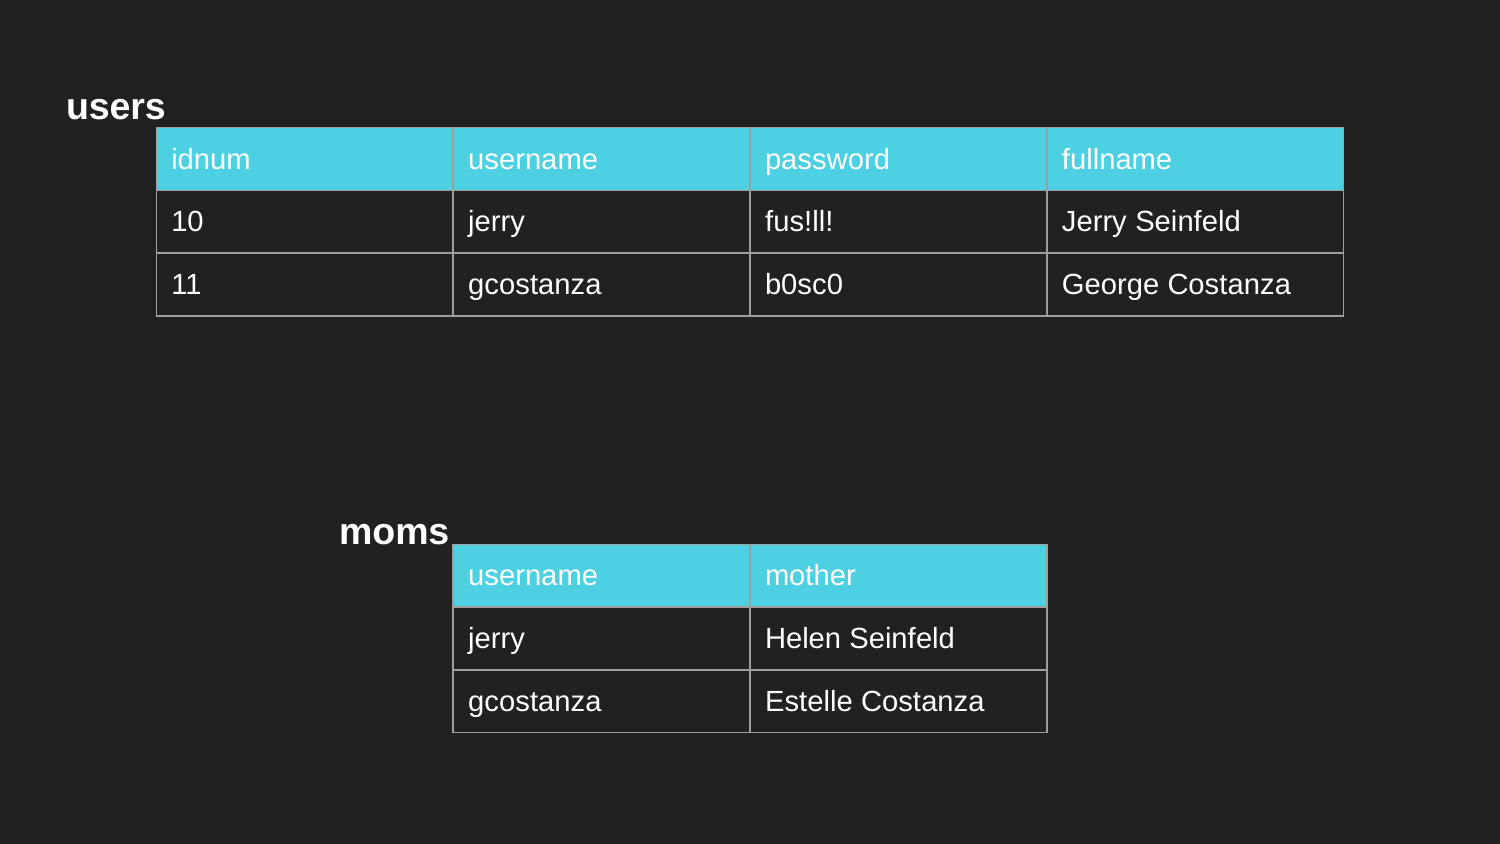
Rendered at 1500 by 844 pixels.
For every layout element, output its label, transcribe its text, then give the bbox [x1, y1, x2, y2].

table_cell gcostanza [454, 254, 749, 315]
list users moms [51, 60, 1449, 684]
table_cell b0sc0 [751, 254, 1046, 315]
table_header fullname [1048, 128, 1343, 190]
table_cell fus!ll! [751, 191, 1046, 252]
table_cell Helen Seinfeld [751, 608, 1046, 669]
table_cell George Costanza [1048, 254, 1343, 315]
table_cell gcostanza [454, 671, 749, 732]
table_header mother [751, 545, 1046, 606]
table_header password [751, 128, 1046, 190]
table_header username [454, 128, 749, 190]
table_cell 10 [157, 191, 452, 252]
table_cell 11 [157, 254, 452, 315]
table_header idnum [157, 128, 452, 190]
table_cell Jerry Seinfeld [1048, 191, 1343, 252]
table_cell jerry [454, 191, 749, 252]
table_cell jerry [454, 608, 749, 669]
table_header username [454, 545, 749, 606]
table_cell Estelle Costanza [751, 671, 1046, 732]
